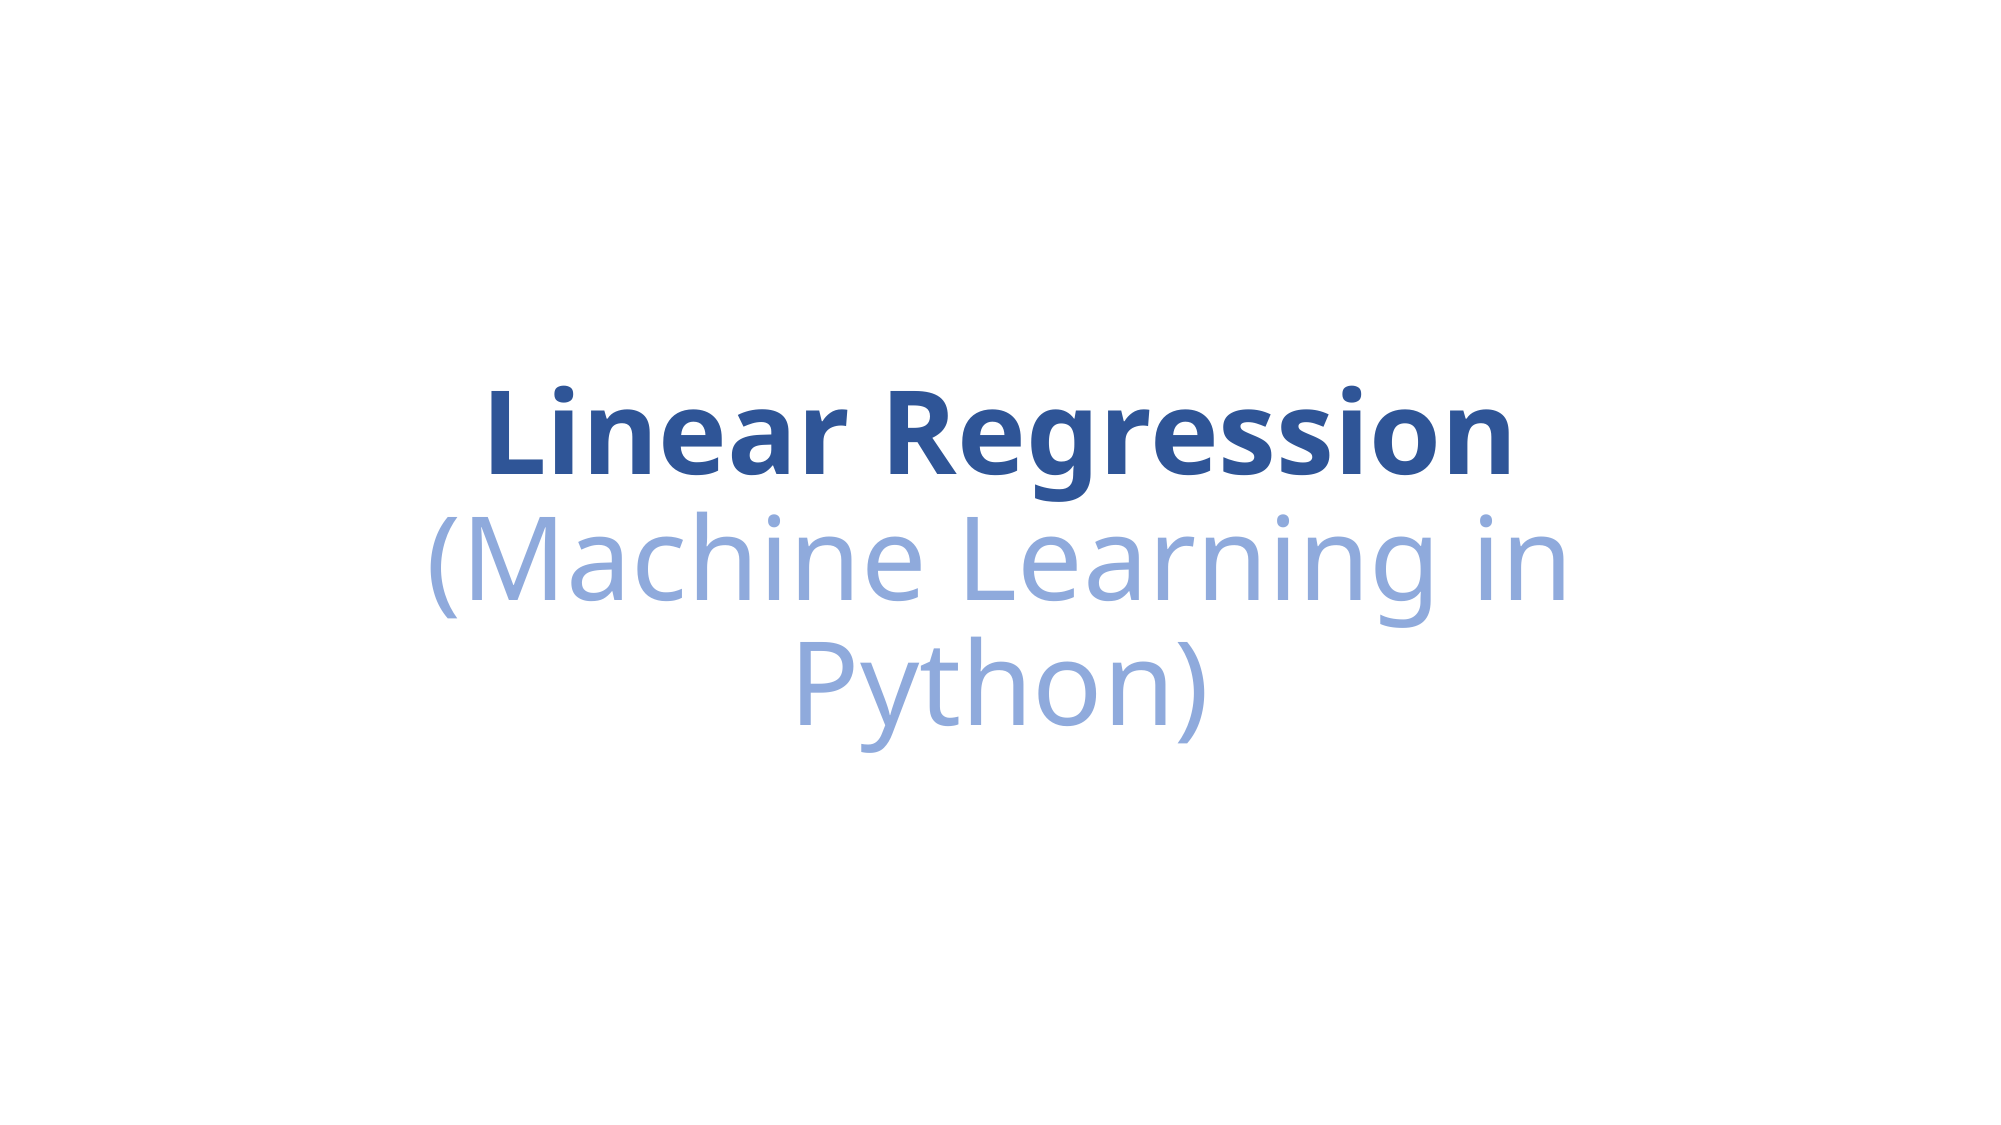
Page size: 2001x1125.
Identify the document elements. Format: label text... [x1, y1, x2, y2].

title Linear Regression (Machine Learning in Python) [211, 366, 1789, 759]
